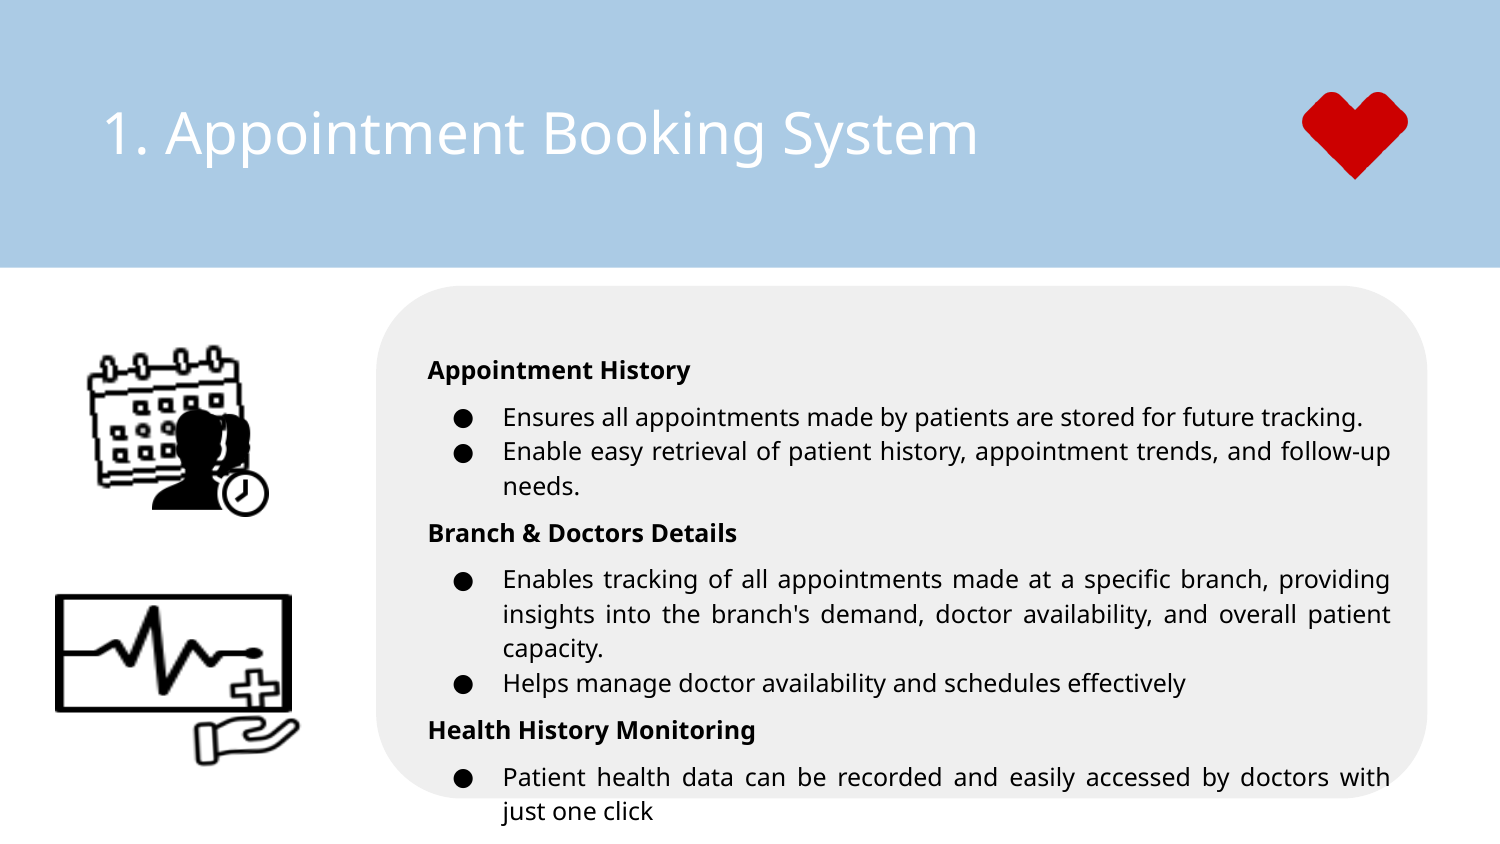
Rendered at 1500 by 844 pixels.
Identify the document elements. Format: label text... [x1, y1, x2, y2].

picture [1296, 50, 1417, 199]
text_box [376, 285, 1428, 799]
list Appointment History Ensures all appointments made by patients are stored for future tracking. Enable easy retrieval of patient history, appointment trends, and follow-up needs. Branch & Doctors Details Enables tracking of all appointments made at a specific branch, providing insights into the branch's demand, doctor availability, and overall patient capacity. Helps manage doctor availability and schedules effectively Health History Monitoring Patient health data can be recorded and easily accessed by doctors with just one click [412, 334, 1408, 780]
picture [55, 583, 310, 771]
picture [80, 329, 269, 517]
subtitle 1. Appointment Booking System [101, 85, 1355, 246]
